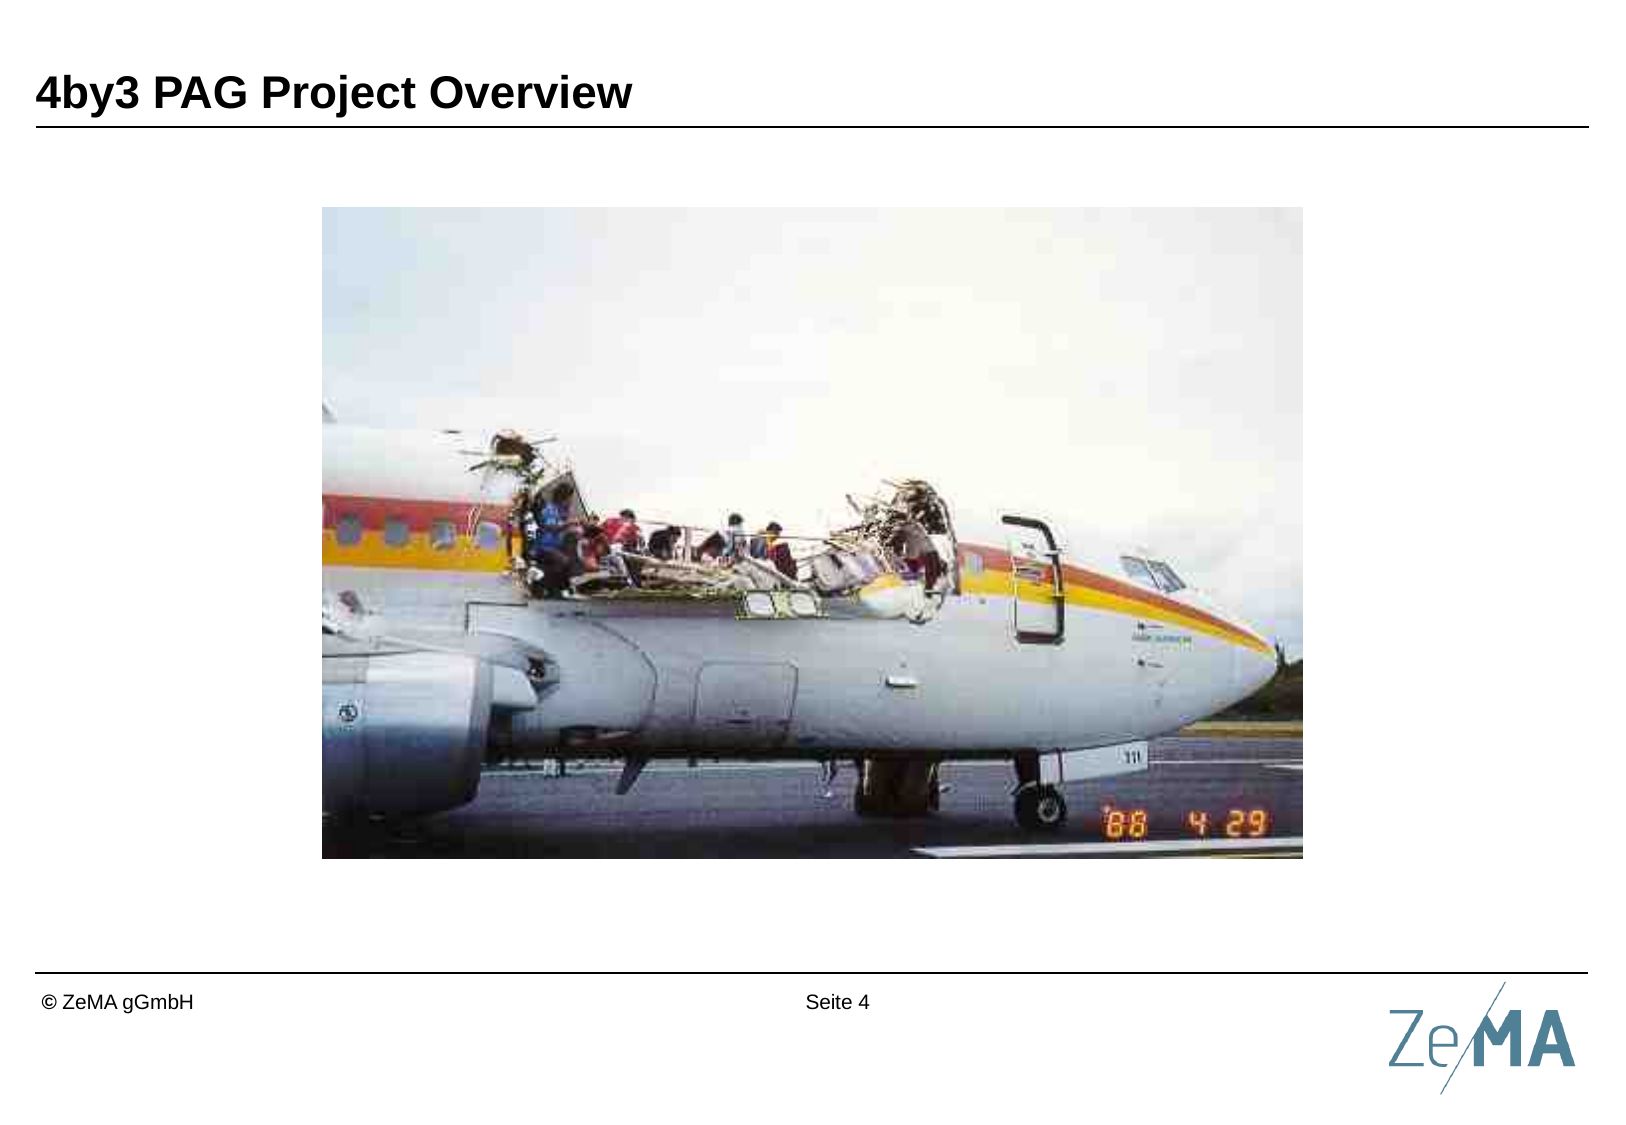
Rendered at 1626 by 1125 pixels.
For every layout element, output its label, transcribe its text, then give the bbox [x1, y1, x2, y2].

picture [1379, 981, 1584, 1095]
title 4by3 PAG Project Overview [35, 0, 1589, 118]
picture [321, 207, 1304, 859]
